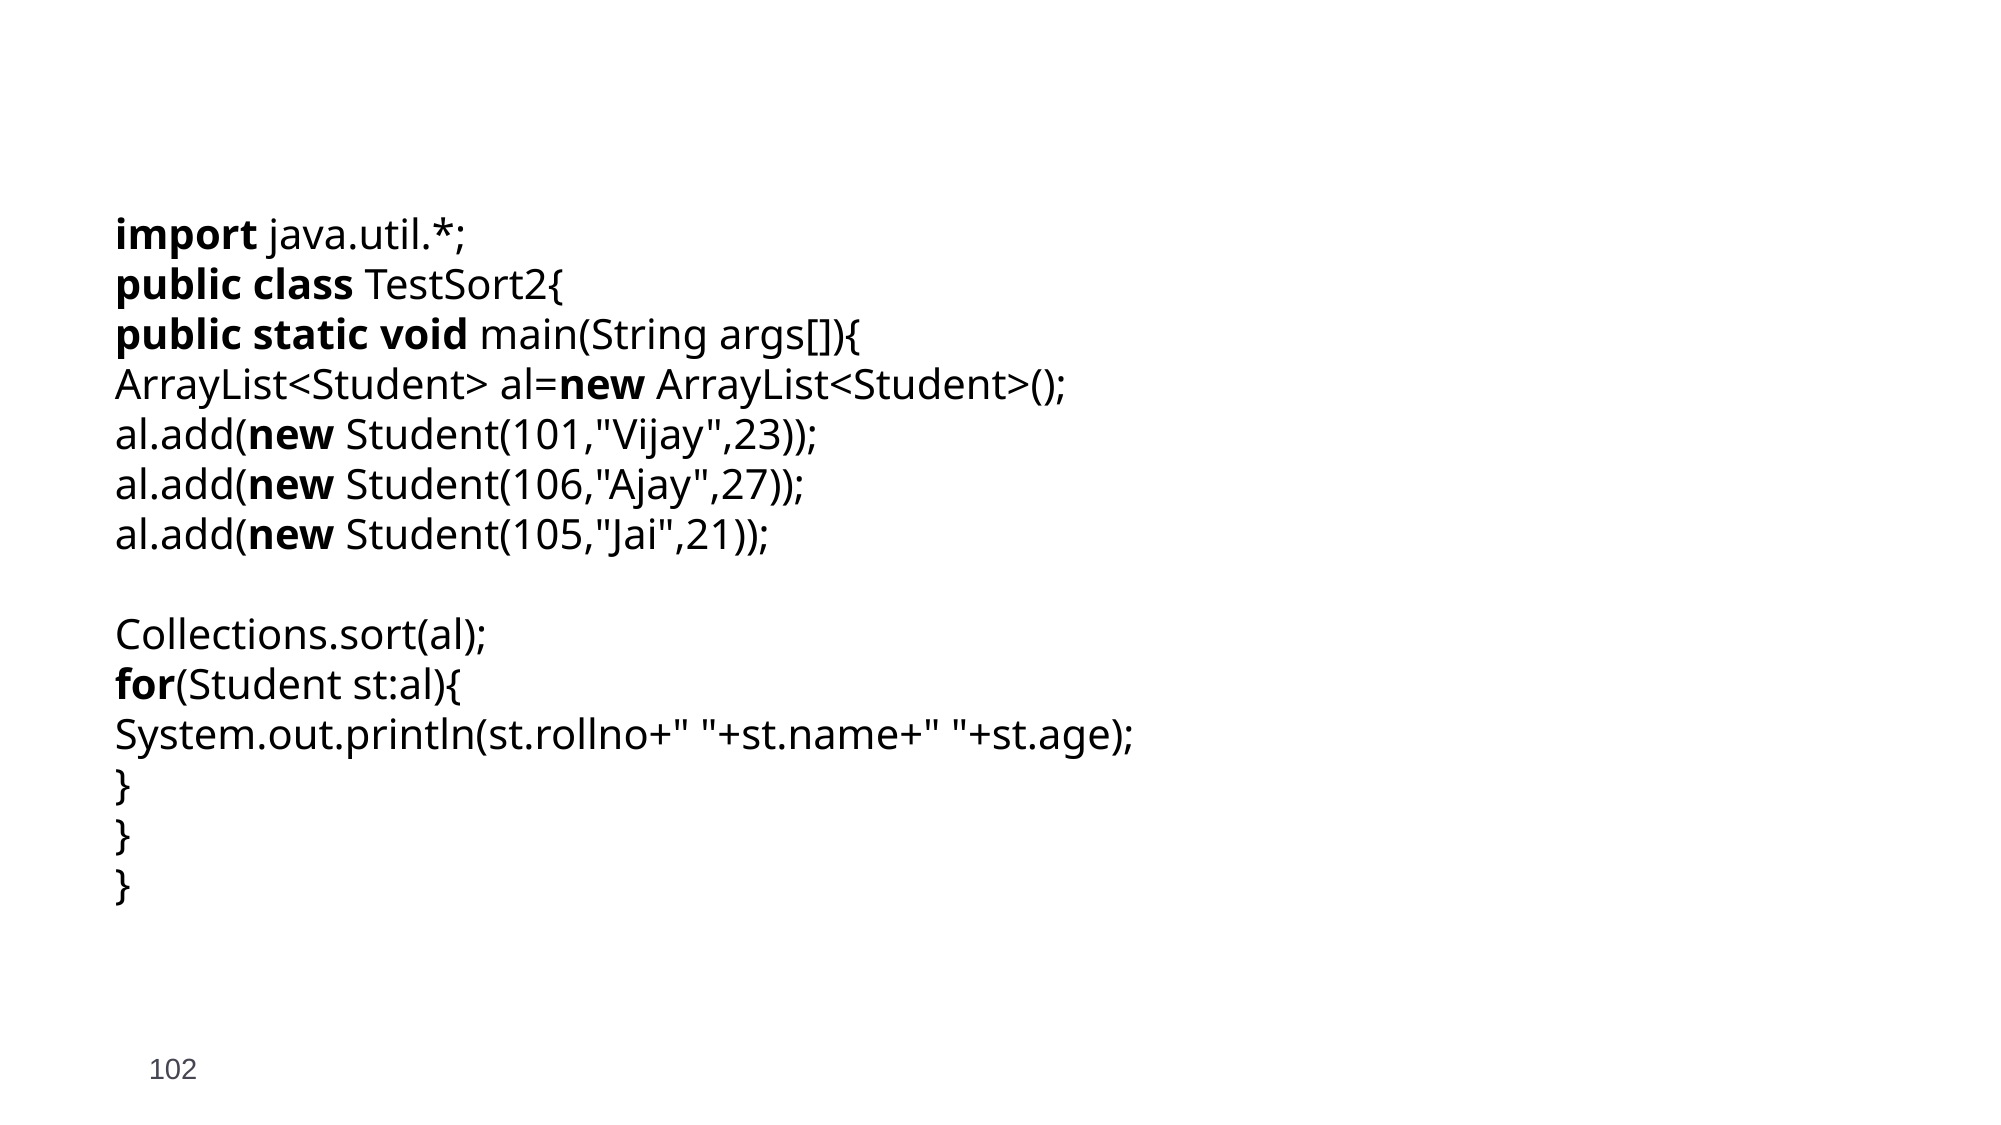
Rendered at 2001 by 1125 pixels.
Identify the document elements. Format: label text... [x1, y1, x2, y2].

slide_number 102 [133, 1042, 568, 1103]
list import java.util.*; public class TestSort2{ public static void main(String args[]){ ArrayList<Student> al=new ArrayList<Student>(); al.add(new Student(101,"Vijay",23)); al.add(new Student(106,"Ajay",27)); al.add(new Student(105,"Jai",21)); Collections.sort(al); for(Student st:al){ System.out.println(st.rollno+" "+st.name+" "+st.age); } } } [99, 200, 1900, 1010]
